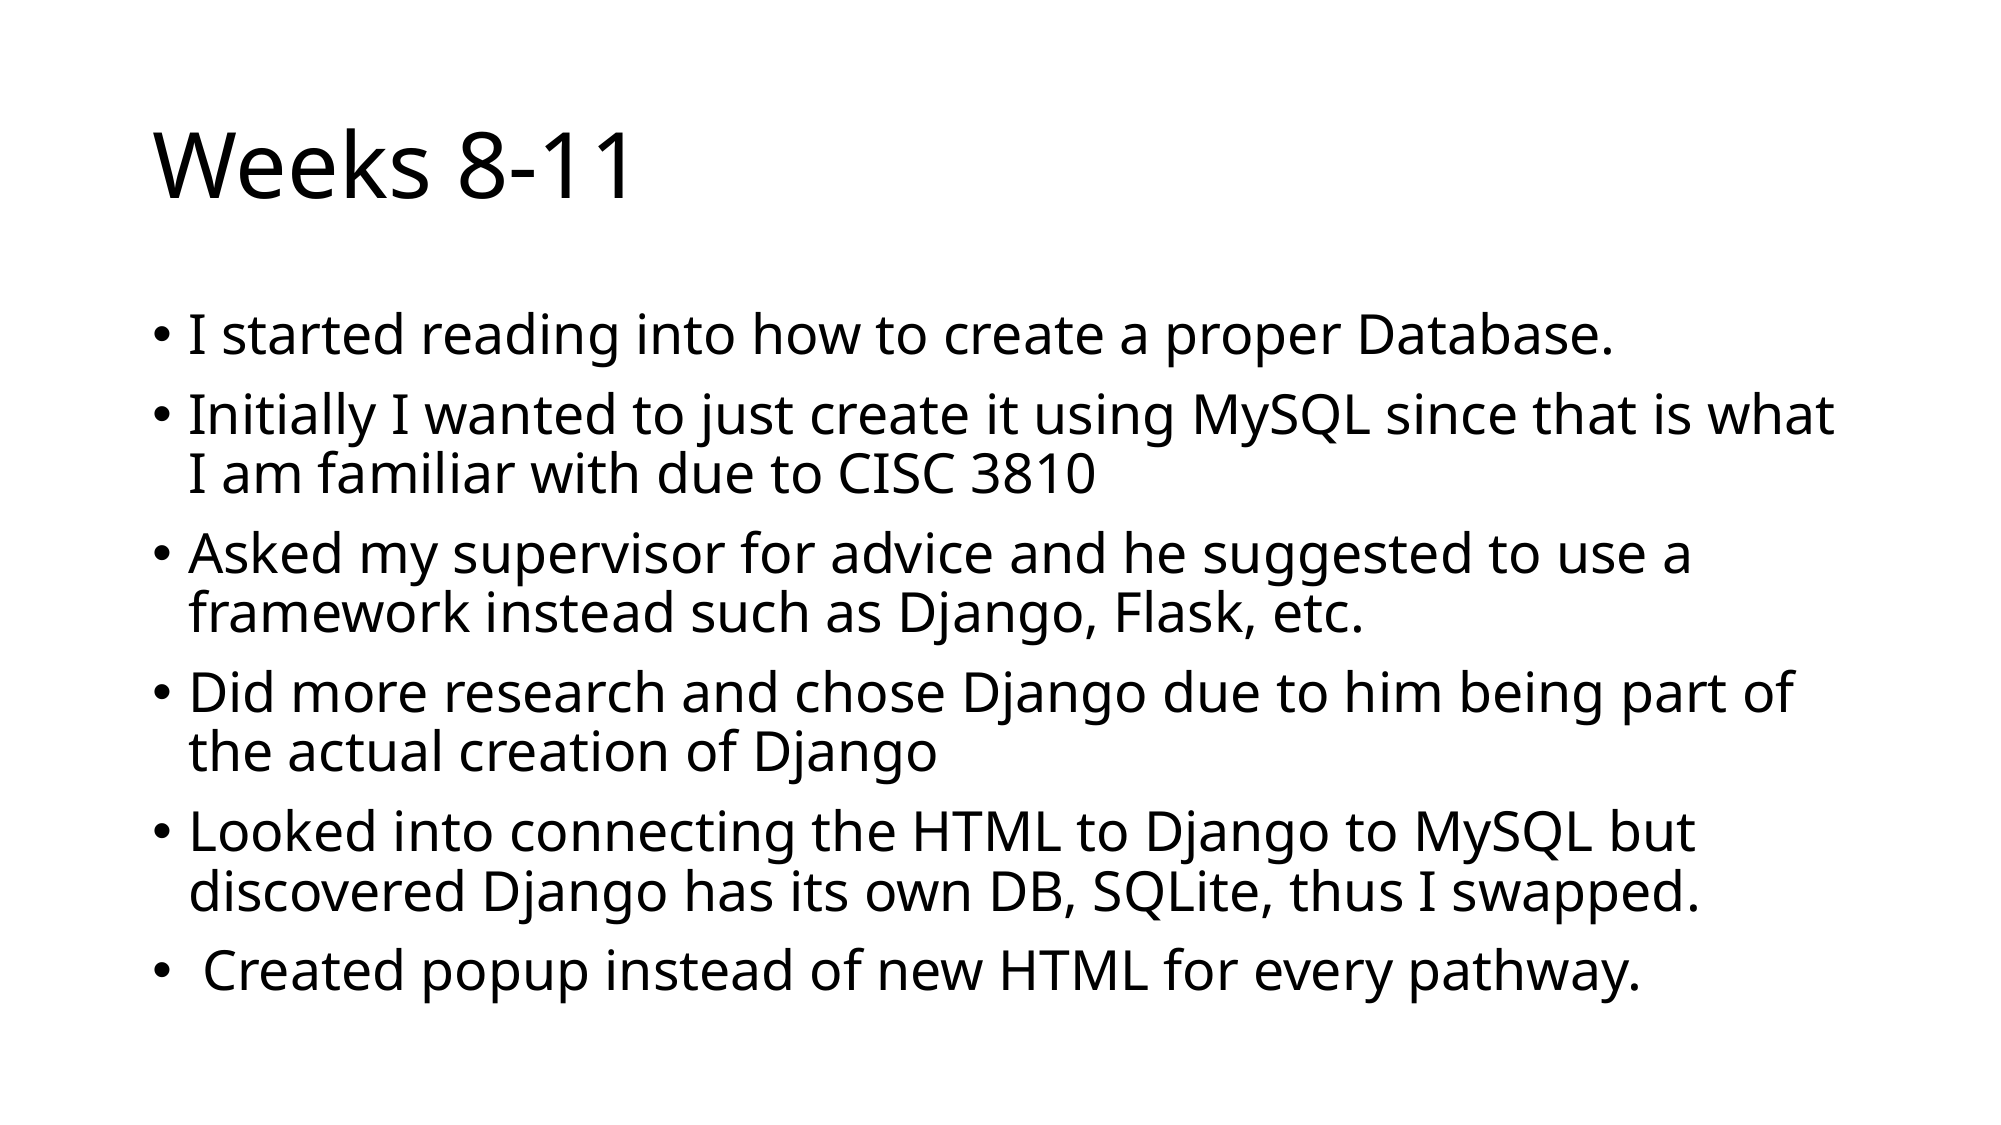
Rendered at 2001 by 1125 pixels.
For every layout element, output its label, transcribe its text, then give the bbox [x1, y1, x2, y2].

list I started reading into how to create a proper Database. Initially I wanted to just create it using MySQL since that is what I am familiar with due to CISC 3810 Asked my supervisor for advice and he suggested to use a framework instead such as Django, Flask, etc. Did more research and chose Django due to him being part of the actual creation of Django Looked into connecting the HTML to Django to MySQL but discovered Django has its own DB, SQLite, thus I swapped. Created popup instead of new HTML for every pathway. [137, 299, 1863, 1014]
title Weeks 8-11 [137, 59, 1863, 278]
